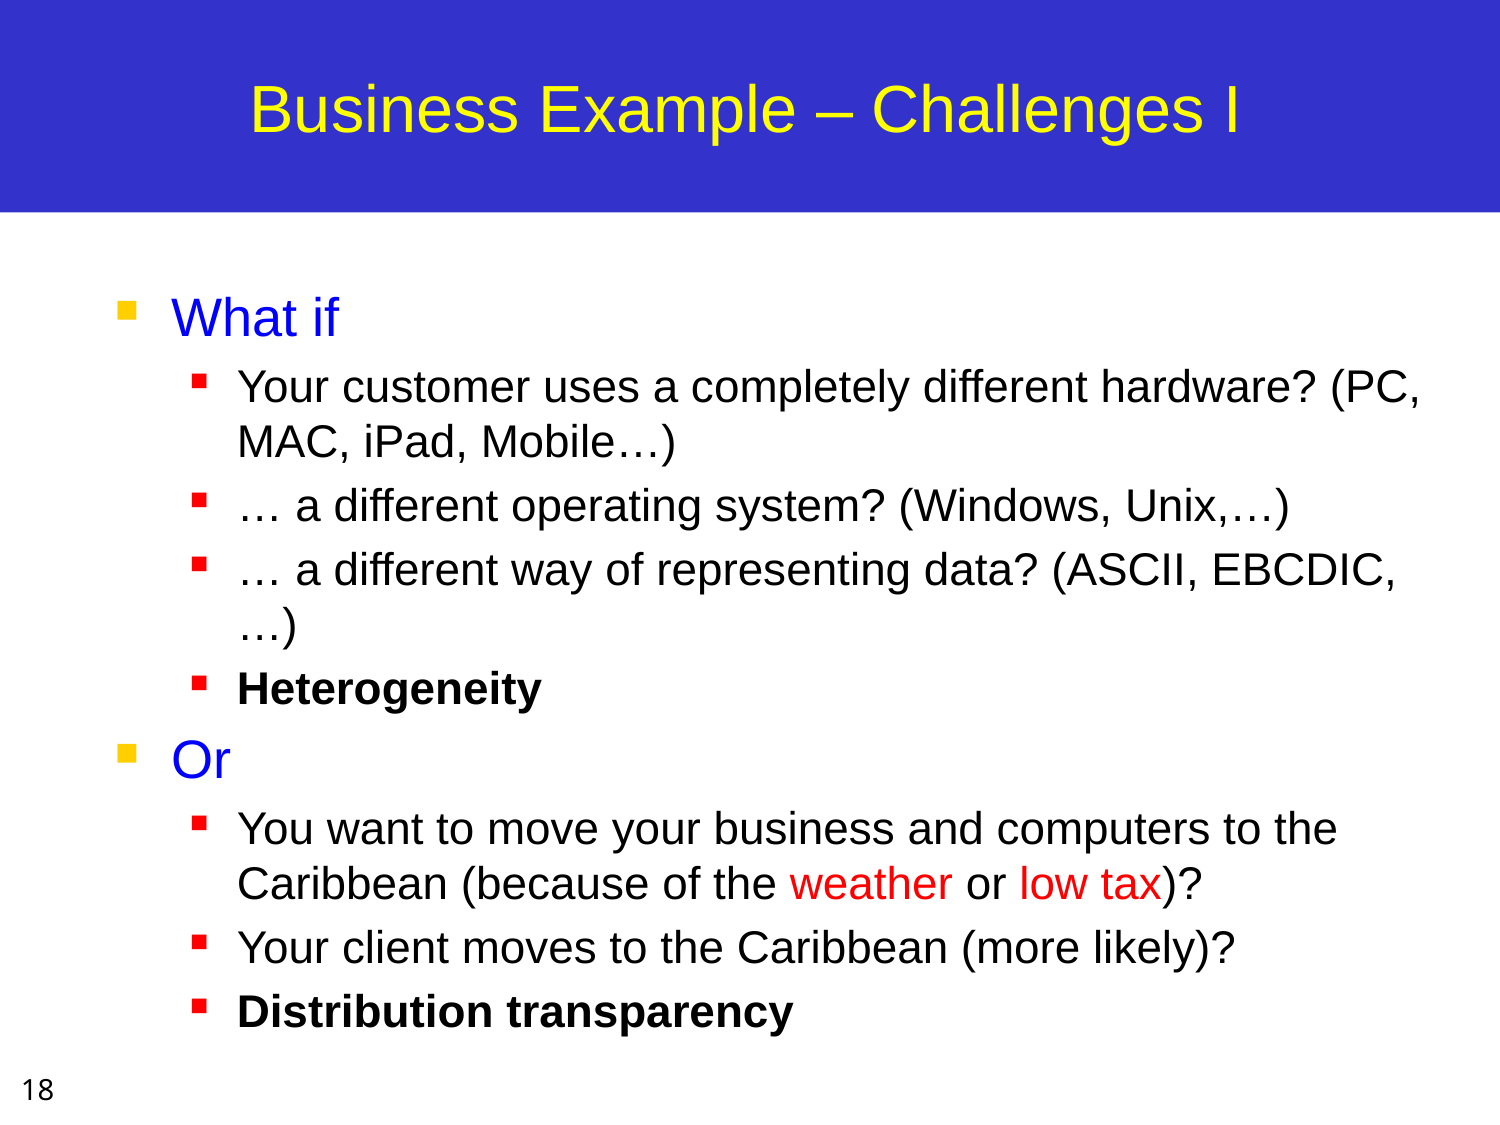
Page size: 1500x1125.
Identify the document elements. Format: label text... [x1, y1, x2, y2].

title Business Example – Challenges I [24, 24, 1468, 188]
list What if Your customer uses a completely different hardware? (PC, MAC, iPad, Mobile…) … a different operating system? (Windows, Unix,…) … a different way of representing data? (ASCII, EBCDIC,…) Heterogeneity Or You want to move your business and computers to the Caribbean (because of the weather or low tax)? Your client moves to the Caribbean (more likely)? Distribution transparency [99, 275, 1463, 1006]
